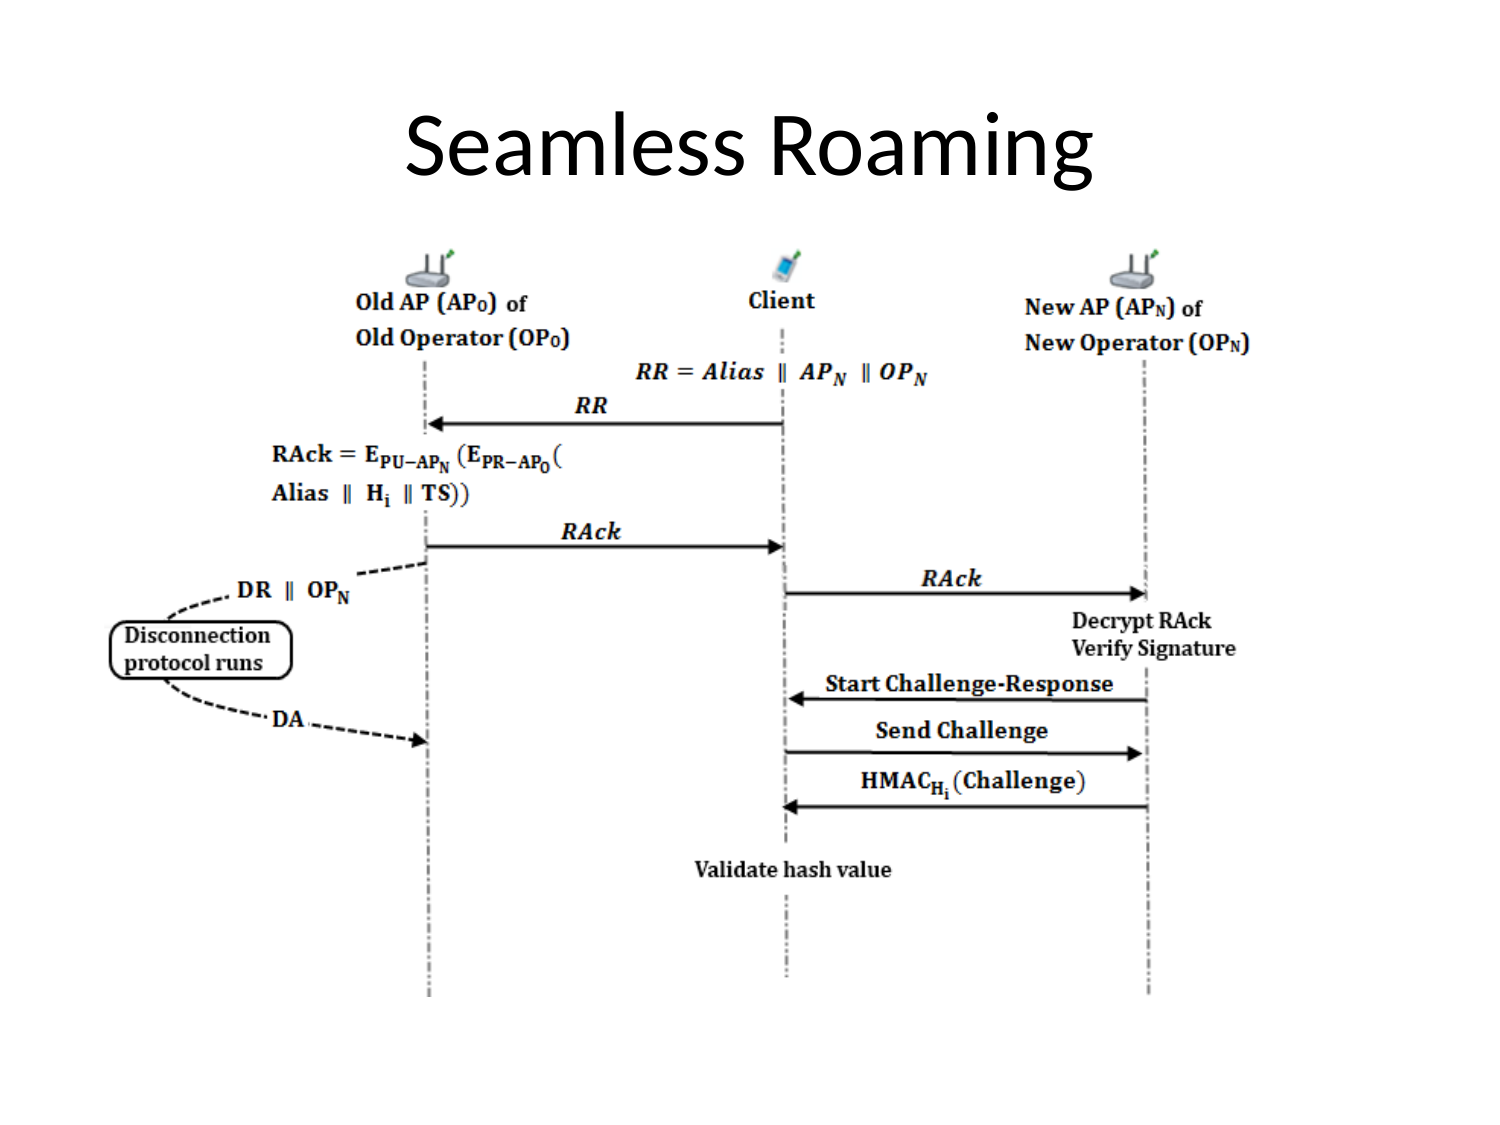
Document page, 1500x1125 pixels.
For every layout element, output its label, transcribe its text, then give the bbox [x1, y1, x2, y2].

title Seamless Roaming [75, 45, 1425, 233]
picture [100, 231, 1318, 998]
